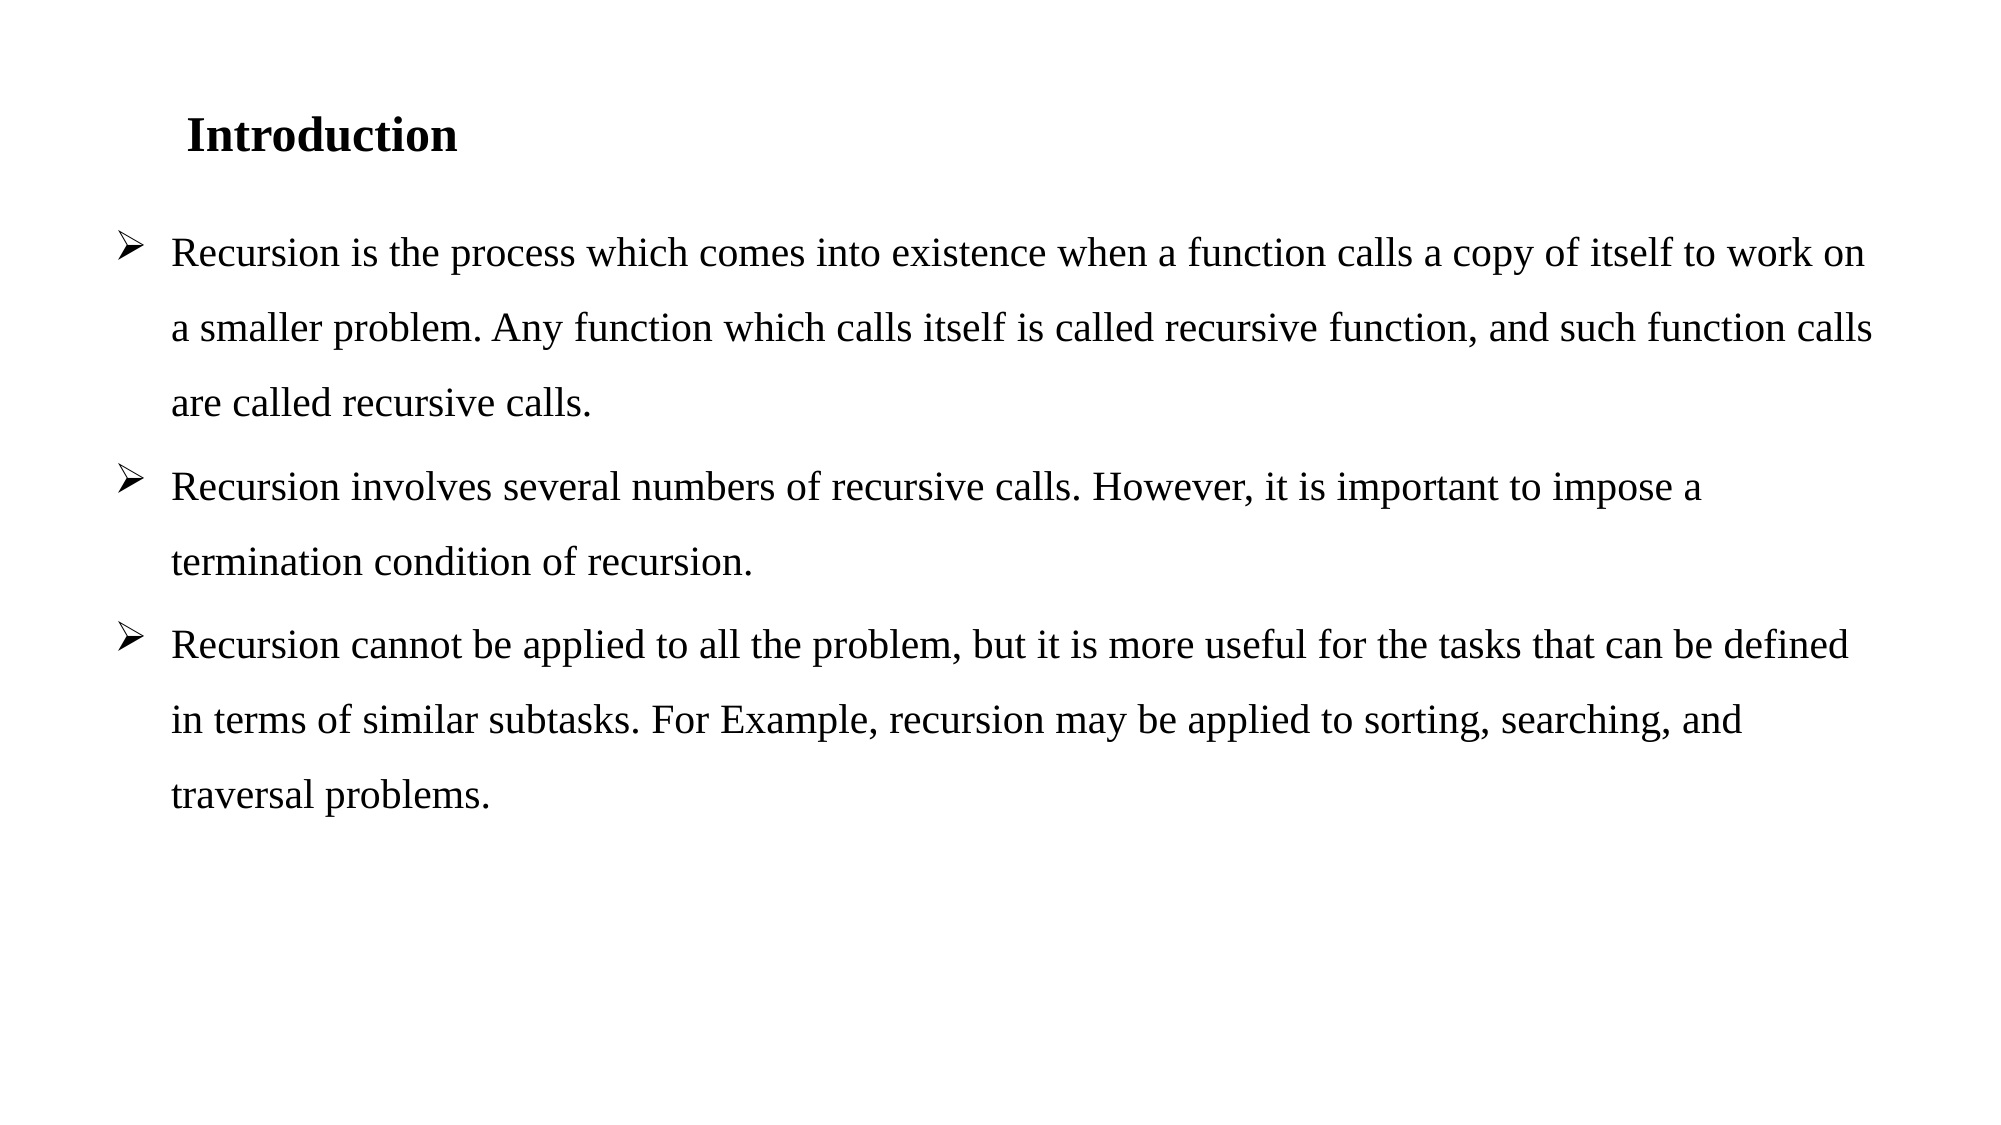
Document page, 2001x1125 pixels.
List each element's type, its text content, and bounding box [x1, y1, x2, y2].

text_box Recursion is the process which comes into existence when a function calls a copy of itself to work on a smaller problem. Any function which calls itself is called recursive function, and such function calls are called recursive calls. Recursion involves several numbers of recursive calls. However, it is important to impose a termination condition of recursion. Recursion cannot be applied to all the problem, but it is more useful for the tasks that can be defined in terms of similar subtasks. For Example, recursion may be applied to sorting, searching, and traversal problems. [99, 192, 1900, 931]
text_box Introduction [85, 98, 560, 164]
